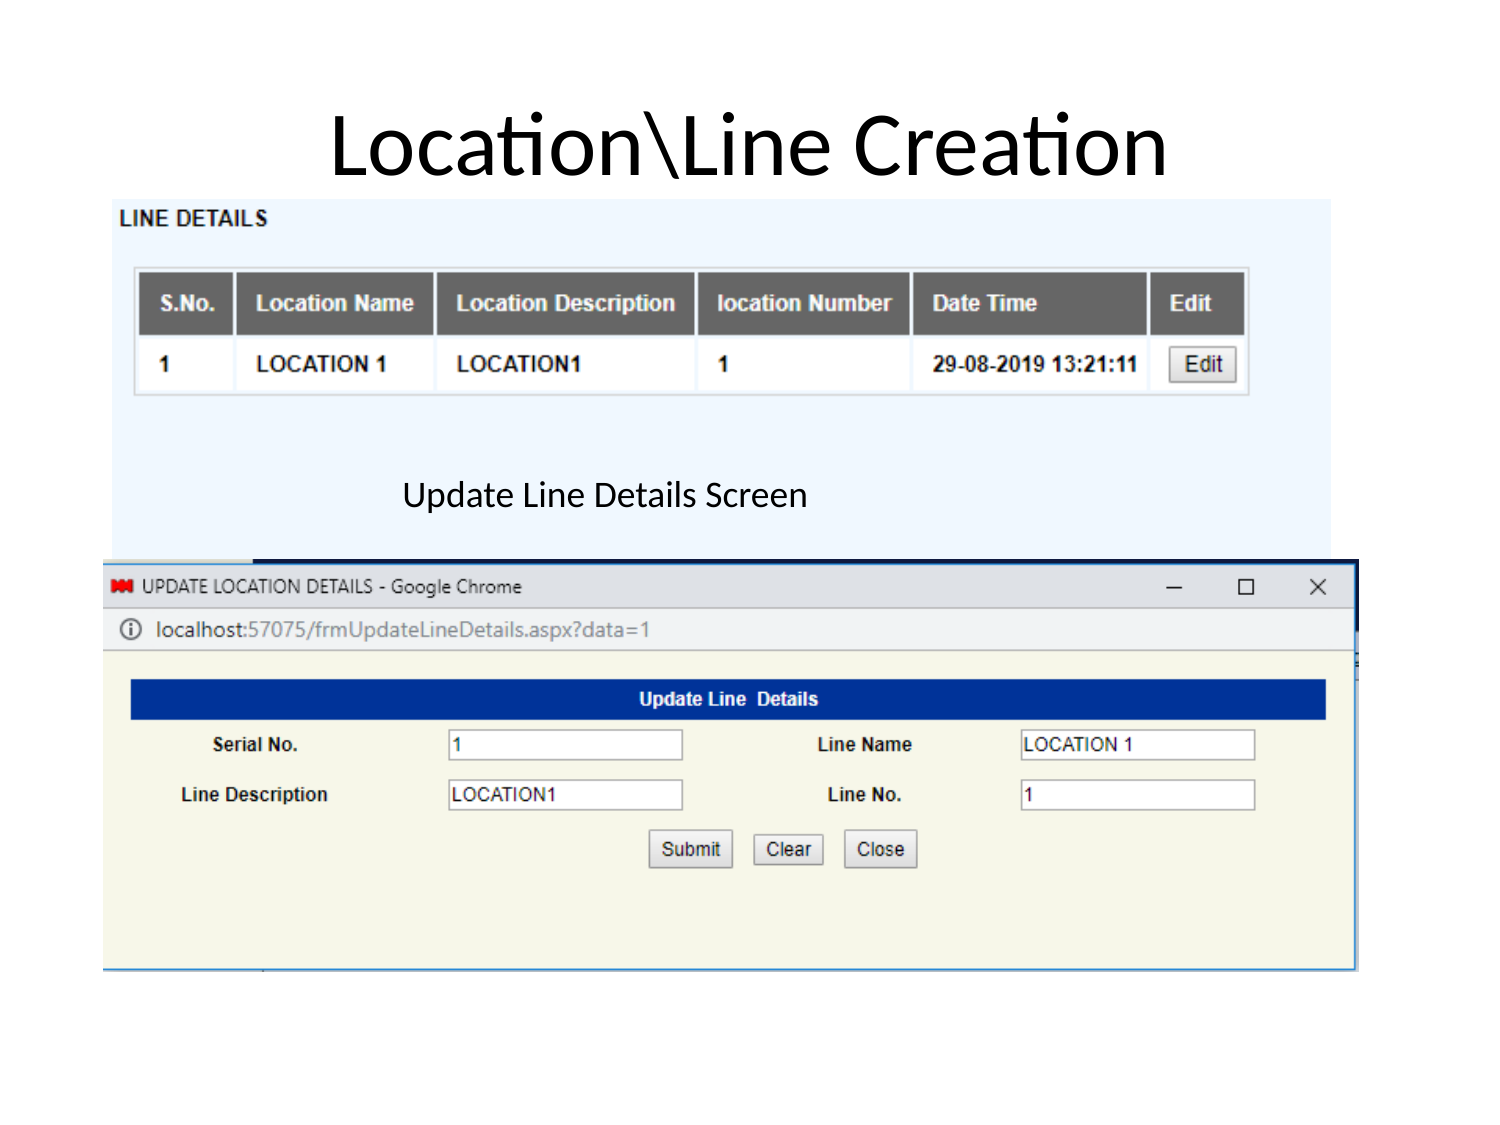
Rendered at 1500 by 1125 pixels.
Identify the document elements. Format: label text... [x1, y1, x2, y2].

title Location\Line Creation [75, 45, 1425, 233]
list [112, 199, 1331, 557]
picture [103, 558, 1359, 972]
